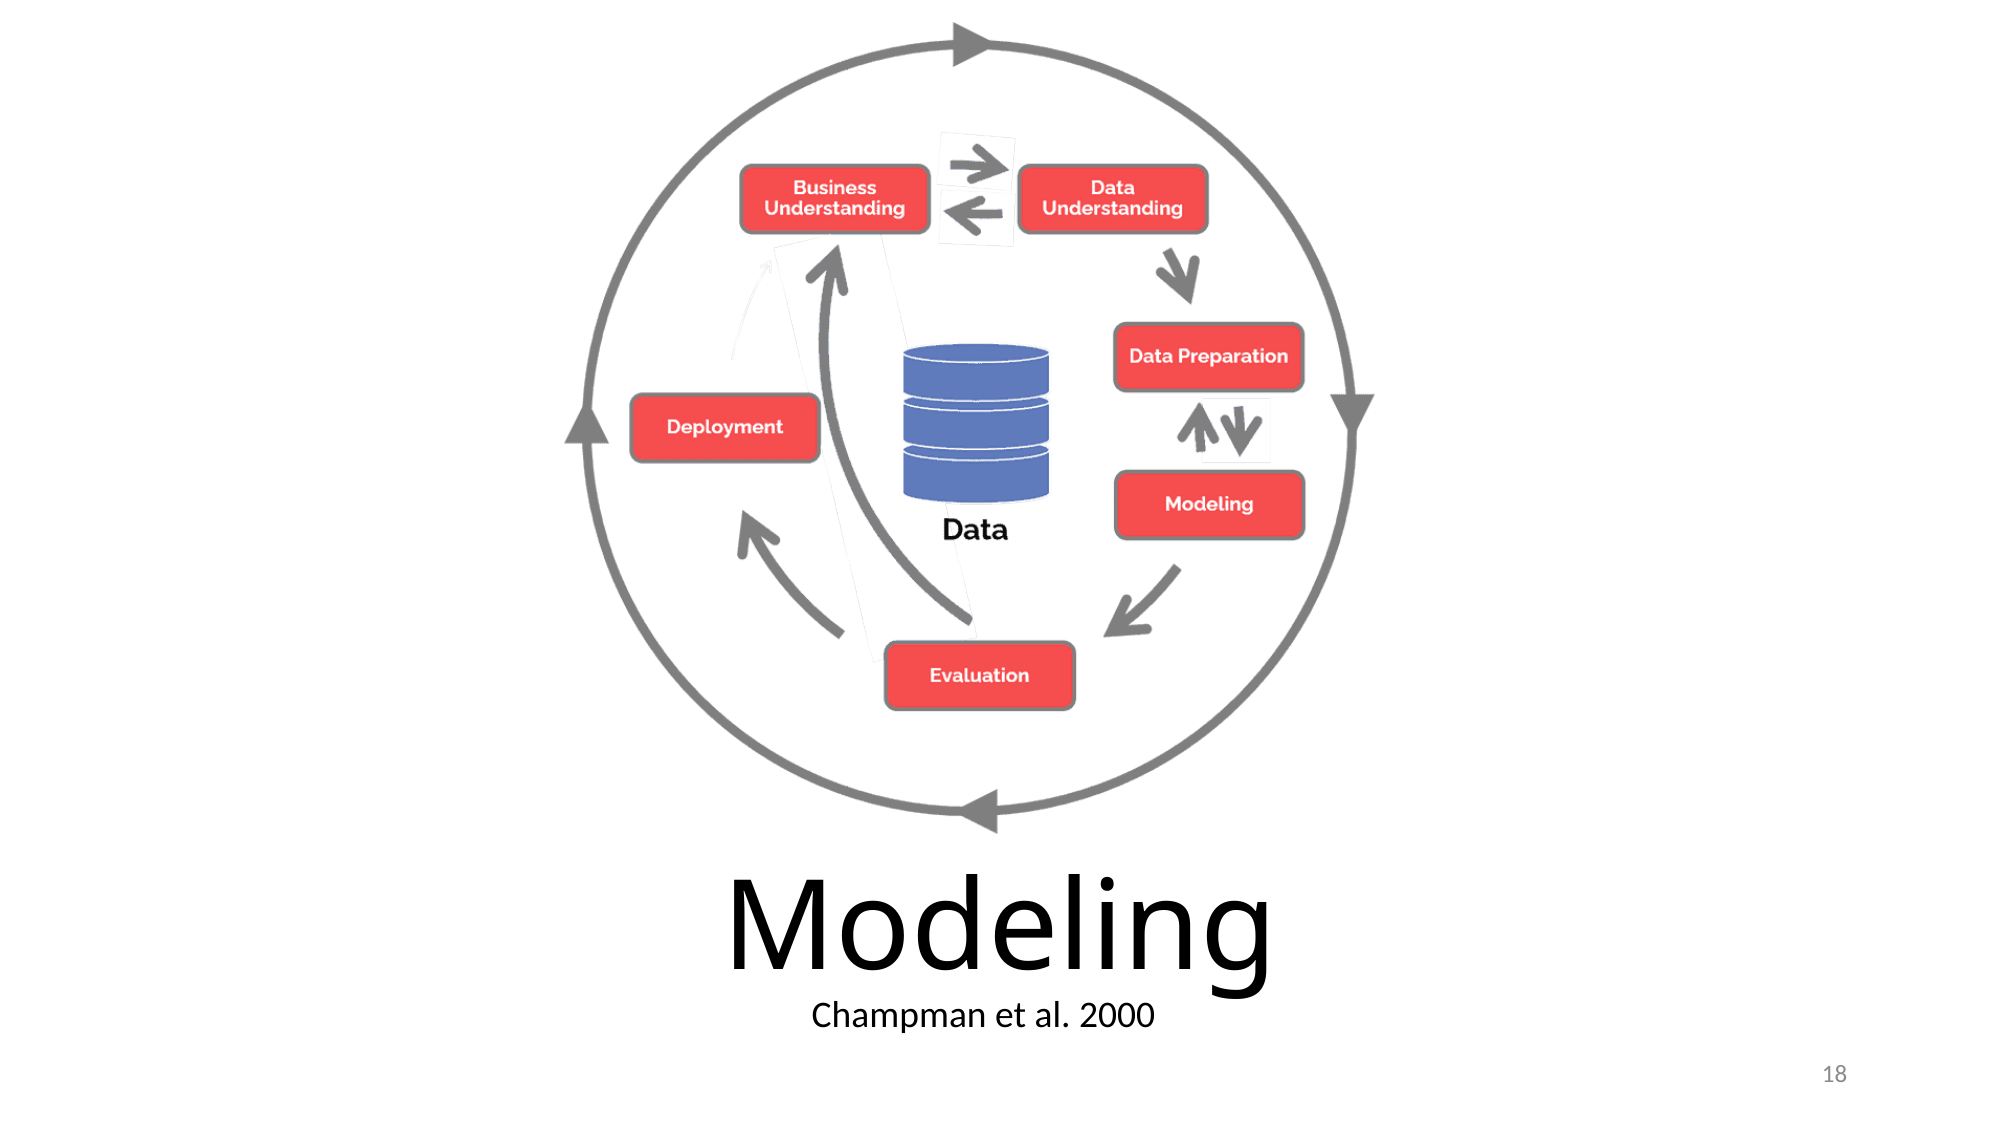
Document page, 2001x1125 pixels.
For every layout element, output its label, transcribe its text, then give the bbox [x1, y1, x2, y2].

title Modeling [249, 612, 1750, 1005]
slide_number 18 [1412, 1042, 1863, 1103]
picture [446, 0, 1494, 857]
text_box Champman et al. 2000 [796, 982, 1179, 1043]
